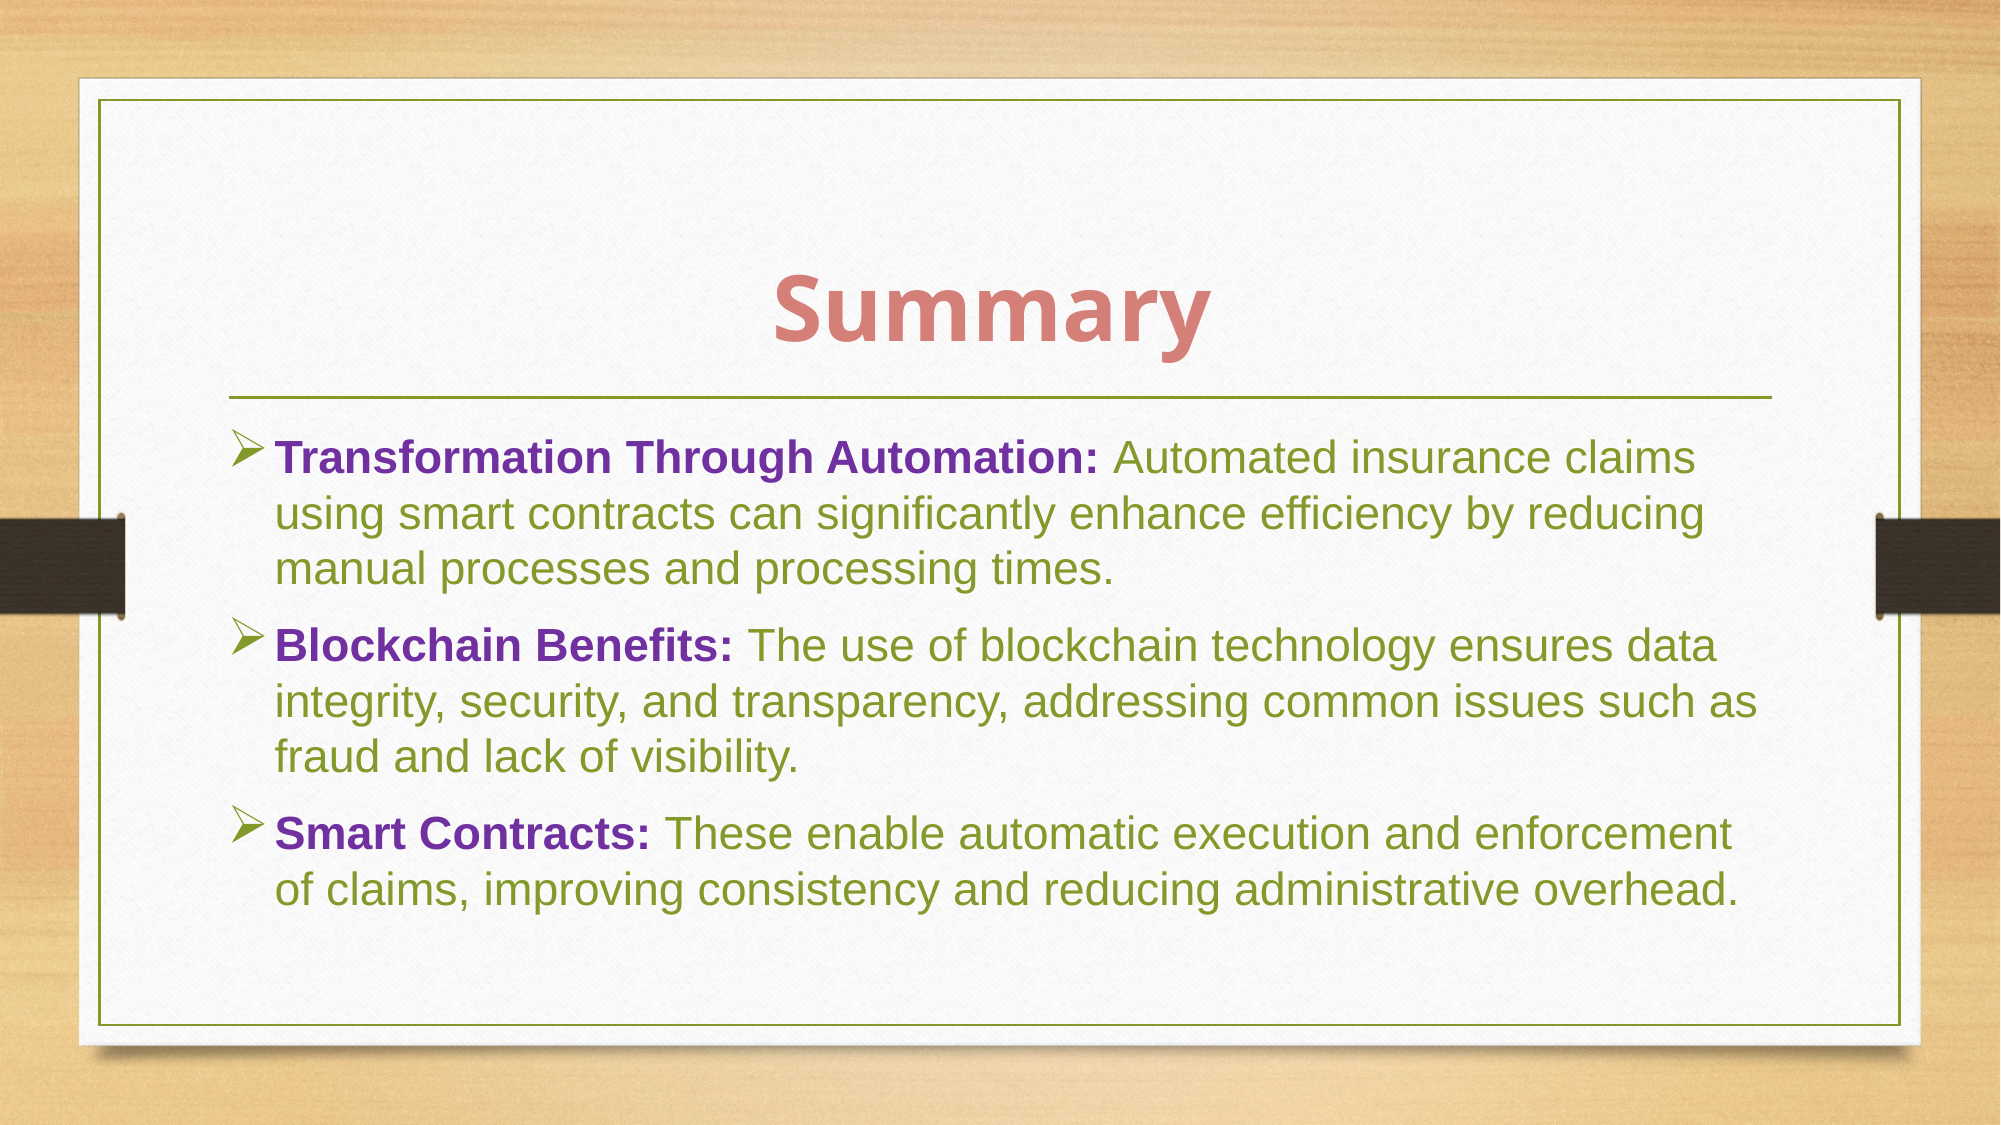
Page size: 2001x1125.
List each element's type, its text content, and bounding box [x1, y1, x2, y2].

list Transformation Through Automation: Automated insurance claims using smart contracts can significantly enhance efficiency by reducing manual processes and processing times. Blockchain Benefits: The use of blockchain technology ensures data integrity, security, and transparency, addressing common issues such as fraud and lack of visibility. Smart Contracts: These enable automatic execution and enforcement of claims, improving consistency and reducing administrative overhead. [212, 419, 1788, 964]
picture [0, 0, 2001, 1125]
title Summary [212, 161, 1773, 449]
